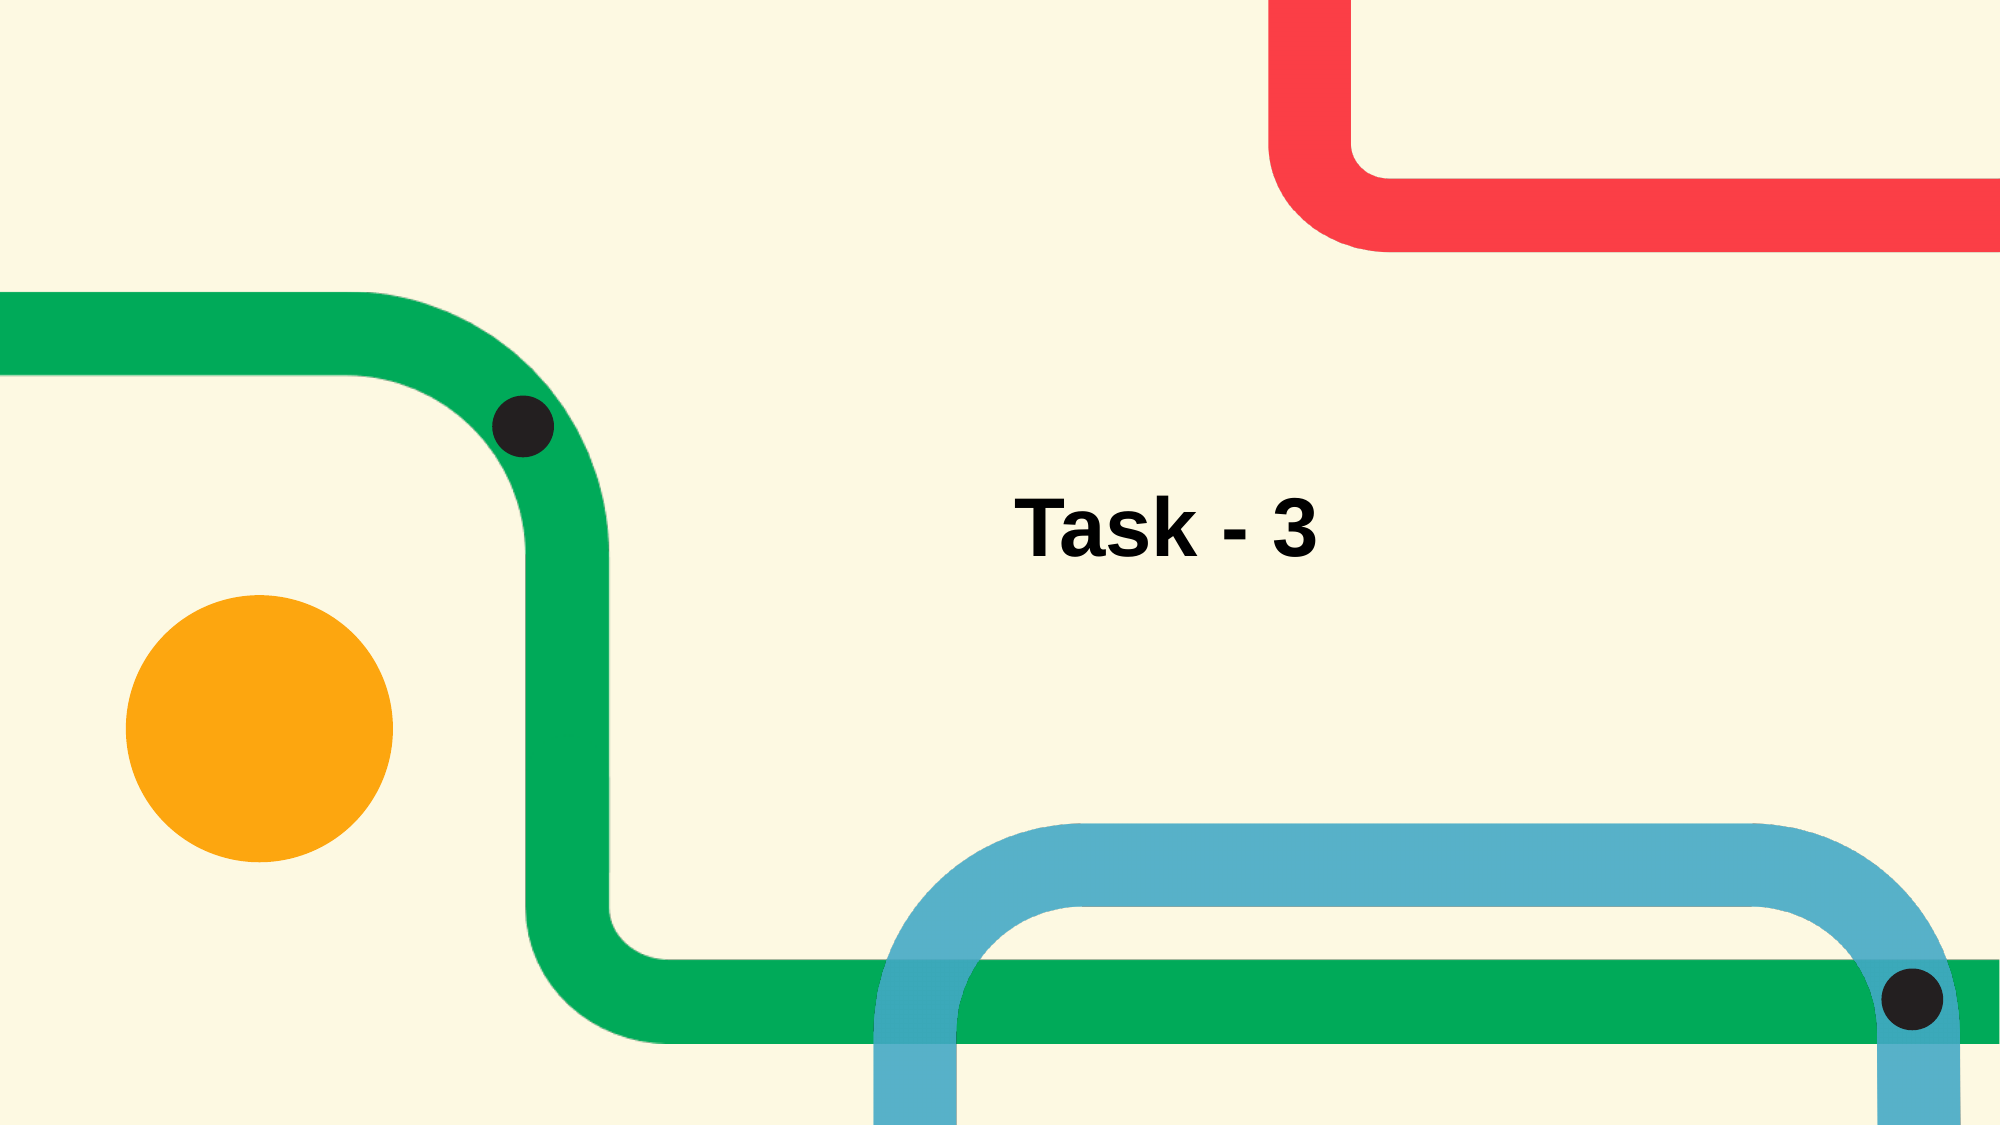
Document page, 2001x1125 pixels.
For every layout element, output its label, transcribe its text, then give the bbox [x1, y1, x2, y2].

picture [0, 291, 2000, 1125]
title Task - 3 [976, 477, 1881, 777]
picture [1268, 0, 2000, 253]
